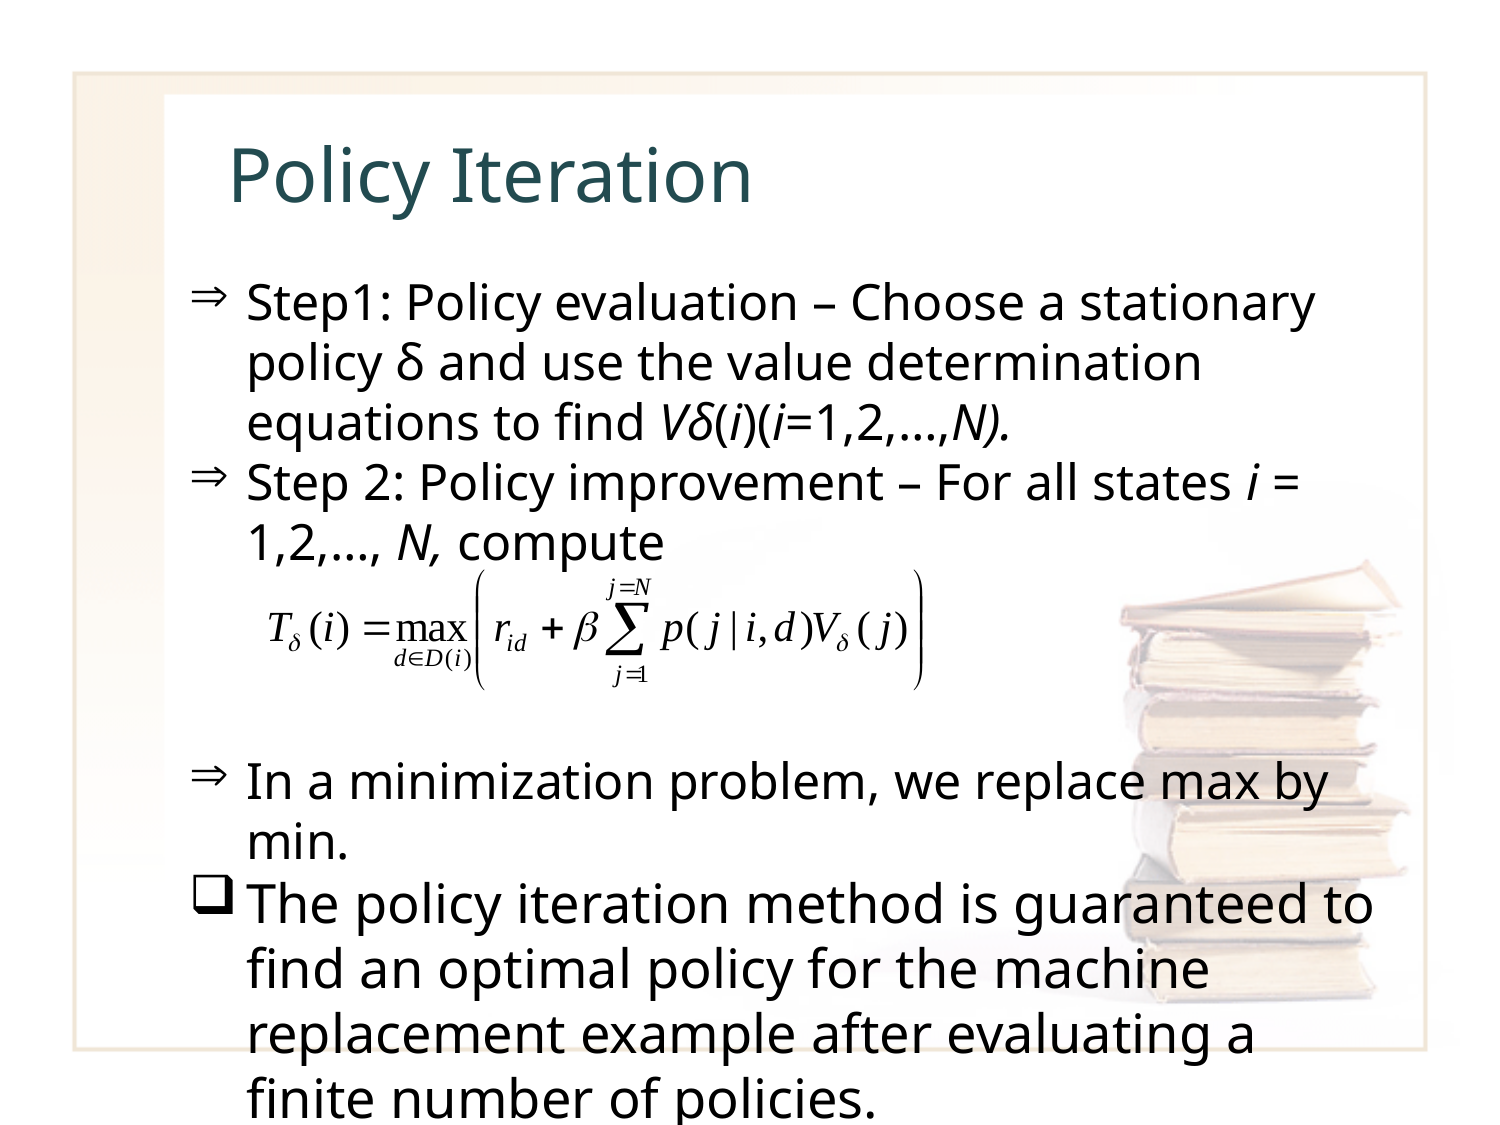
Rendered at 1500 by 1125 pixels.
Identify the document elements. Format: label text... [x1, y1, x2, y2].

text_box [262, 562, 934, 699]
text_box Policy Iteration [212, 112, 1375, 233]
list Step1: Policy evaluation – Choose a stationary policy δ and use the value determination equations to find Vδ(i)(i=1,2,…,N). Step 2: Policy improvement – For all states i = 1,2,…, N, compute In a minimization problem, we replace max by min. The policy iteration method is guaranteed to find an optimal policy for the machine replacement example after evaluating a finite number of policies. [174, 262, 1413, 1006]
